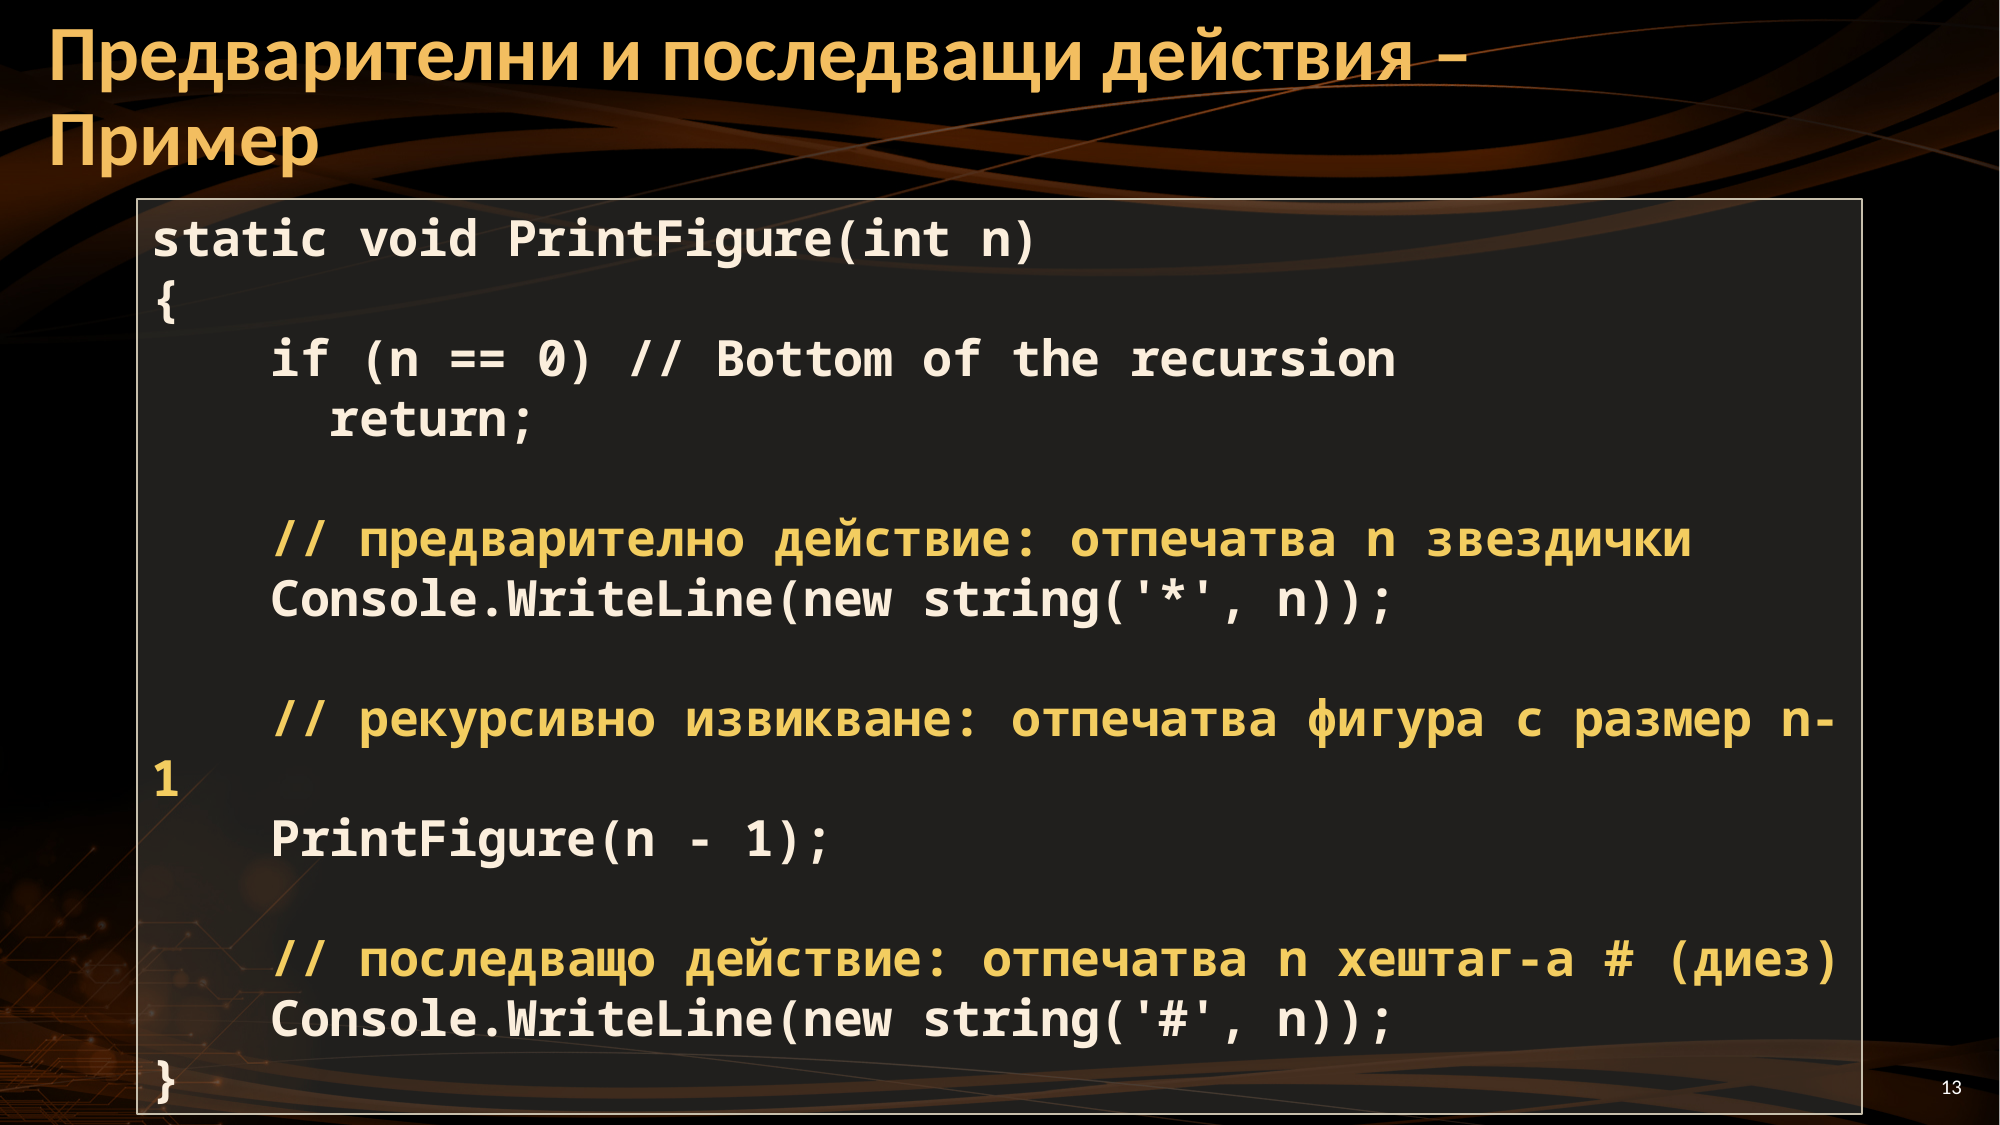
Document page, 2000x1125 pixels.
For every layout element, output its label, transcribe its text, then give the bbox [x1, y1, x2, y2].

text_box static void PrintFigure(int n) { if (n == 0) // Bottom of the recursion return; // предварително действие: отпечатва n звездички Console.WriteLine(new string('*', n)); // рекурсивно извикване: отпечатва фигура с размер n-1 PrintFigure(n - 1); // последващо действие: отпечатва n хештаг-а # (диез) Console.WriteLine(new string('#', n)); } [137, 199, 1863, 1114]
title Предварителни и последващи действия – Пример [30, 6, 1602, 189]
slide_number 13 [1897, 1070, 1968, 1103]
picture [0, 0, 2000, 1125]
